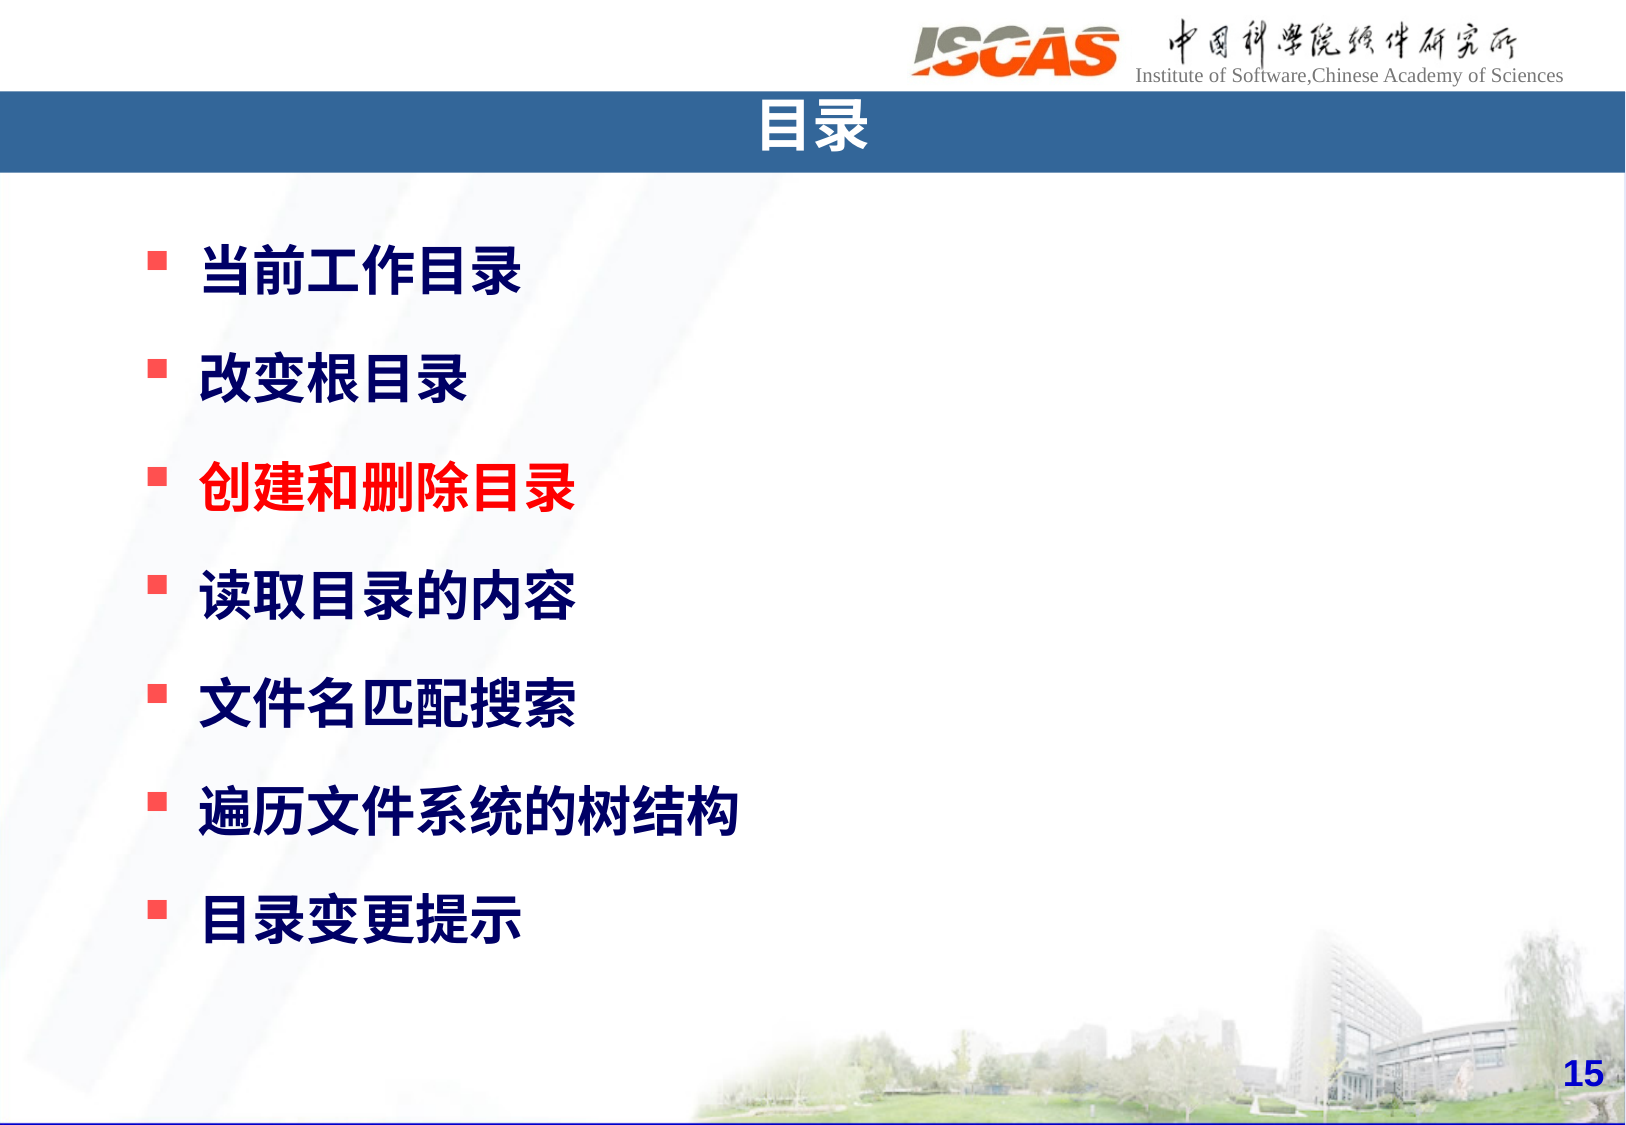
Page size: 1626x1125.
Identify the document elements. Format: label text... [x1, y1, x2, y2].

slide_number 15 [1306, 1040, 1620, 1116]
picture [0, 92, 1626, 1125]
list 当前工作目录 改变根目录 创建和删除目录 读取目录的内容 文件名匹配搜索 遍历文件系统的树结构 目录变更提示 [127, 196, 1480, 1036]
picture [907, 18, 1132, 87]
picture [1166, 15, 1519, 71]
title 目录 [0, 91, 1625, 173]
